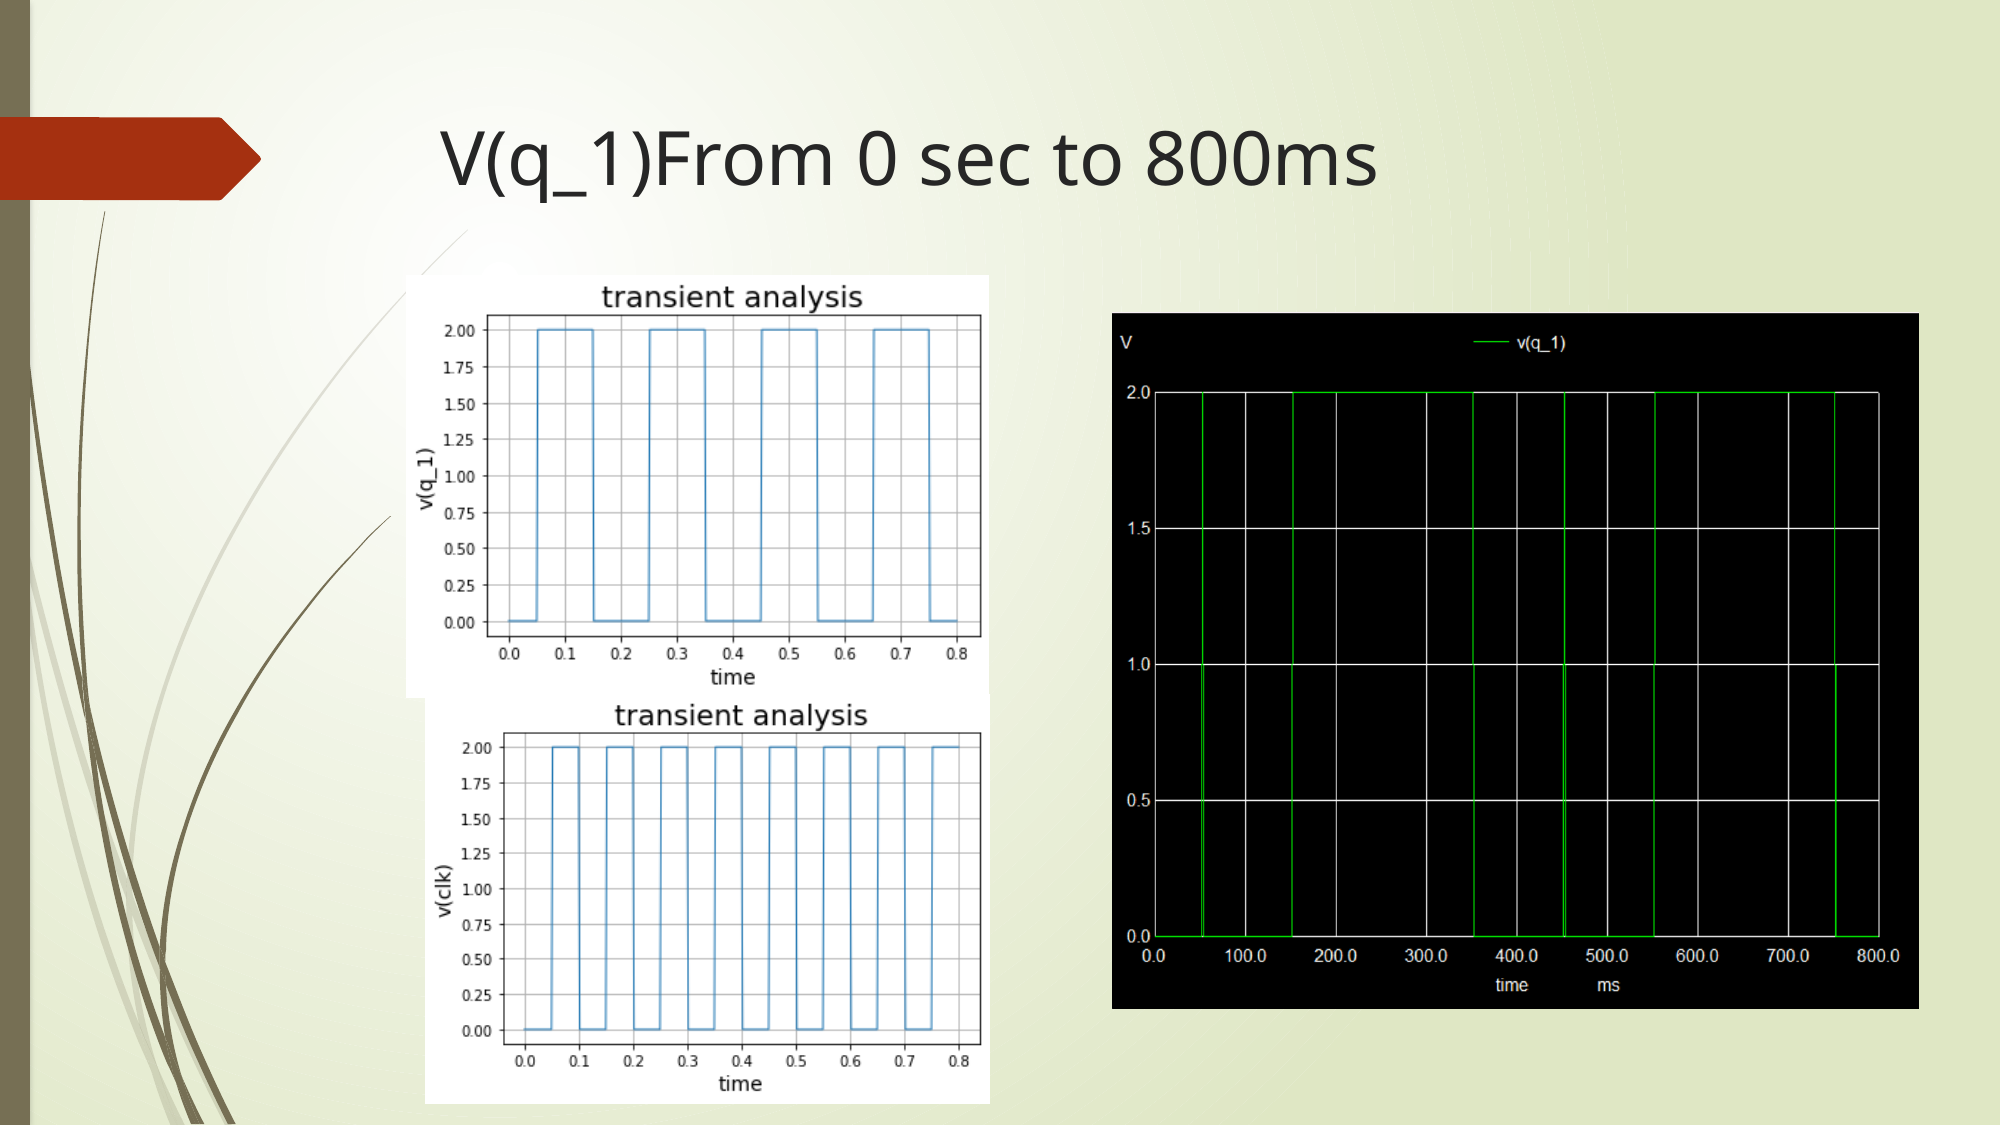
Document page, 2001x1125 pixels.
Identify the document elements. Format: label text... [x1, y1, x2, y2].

title V(q_1)From 0 sec to 800ms [425, 102, 1888, 313]
picture [406, 275, 990, 1104]
picture [1111, 312, 1920, 1009]
